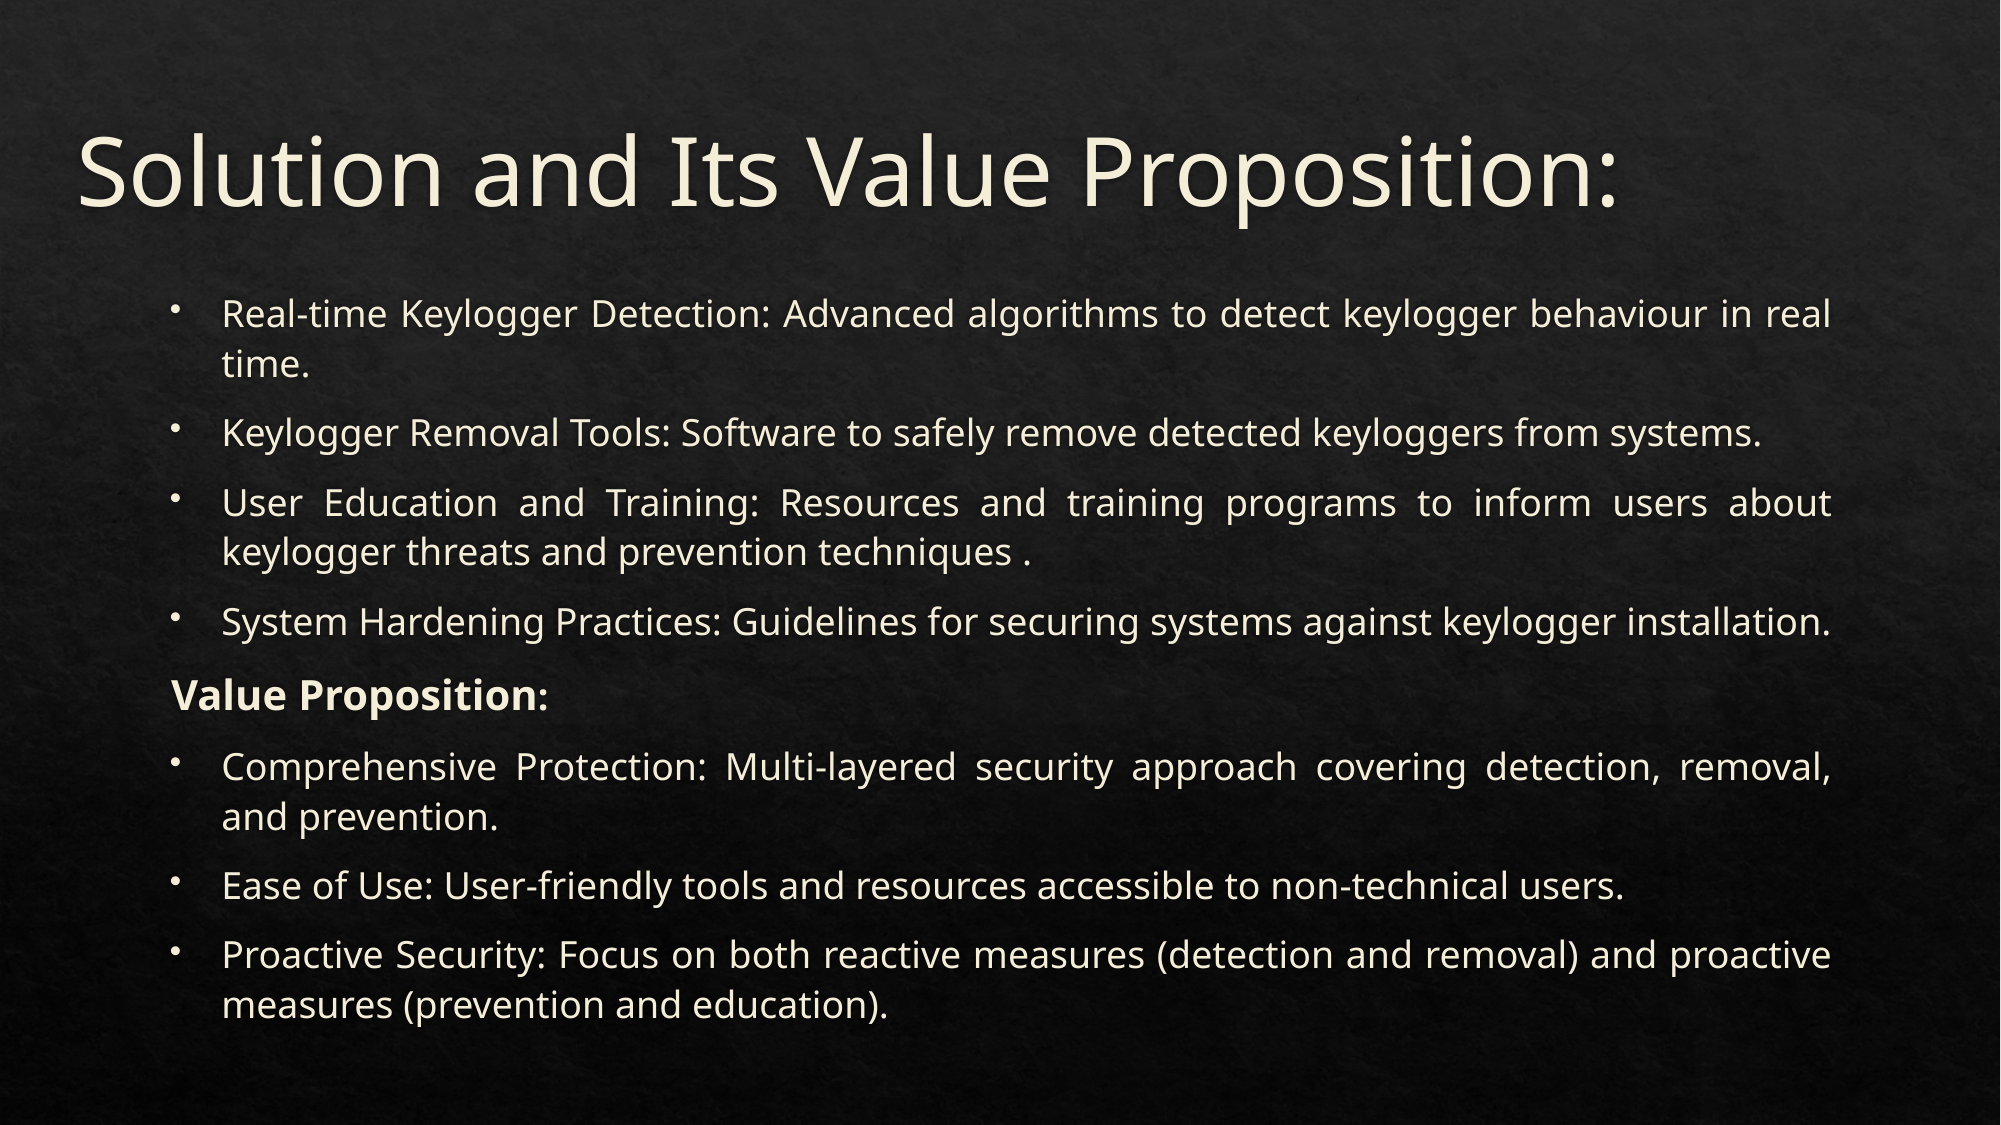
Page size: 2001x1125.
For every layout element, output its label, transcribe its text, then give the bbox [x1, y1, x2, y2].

list Real-time Keylogger Detection: Advanced algorithms to detect keylogger behaviour in real time. Keylogger Removal Tools: Software to safely remove detected keyloggers from systems. User Education and Training: Resources and training programs to inform users about keylogger threats and prevention techniques . System Hardening Practices: Guidelines for securing systems against keylogger installation. Value Proposition: Comprehensive Protection: Multi-layered security approach covering detection, removal, and prevention. Ease of Use: User-friendly tools and resources accessible to non-technical users. Proactive Security: Focus on both reactive measures (detection and removal) and proactive measures (prevention and education). [149, 278, 1849, 1125]
title Solution and Its Value Proposition: [0, 71, 1699, 279]
